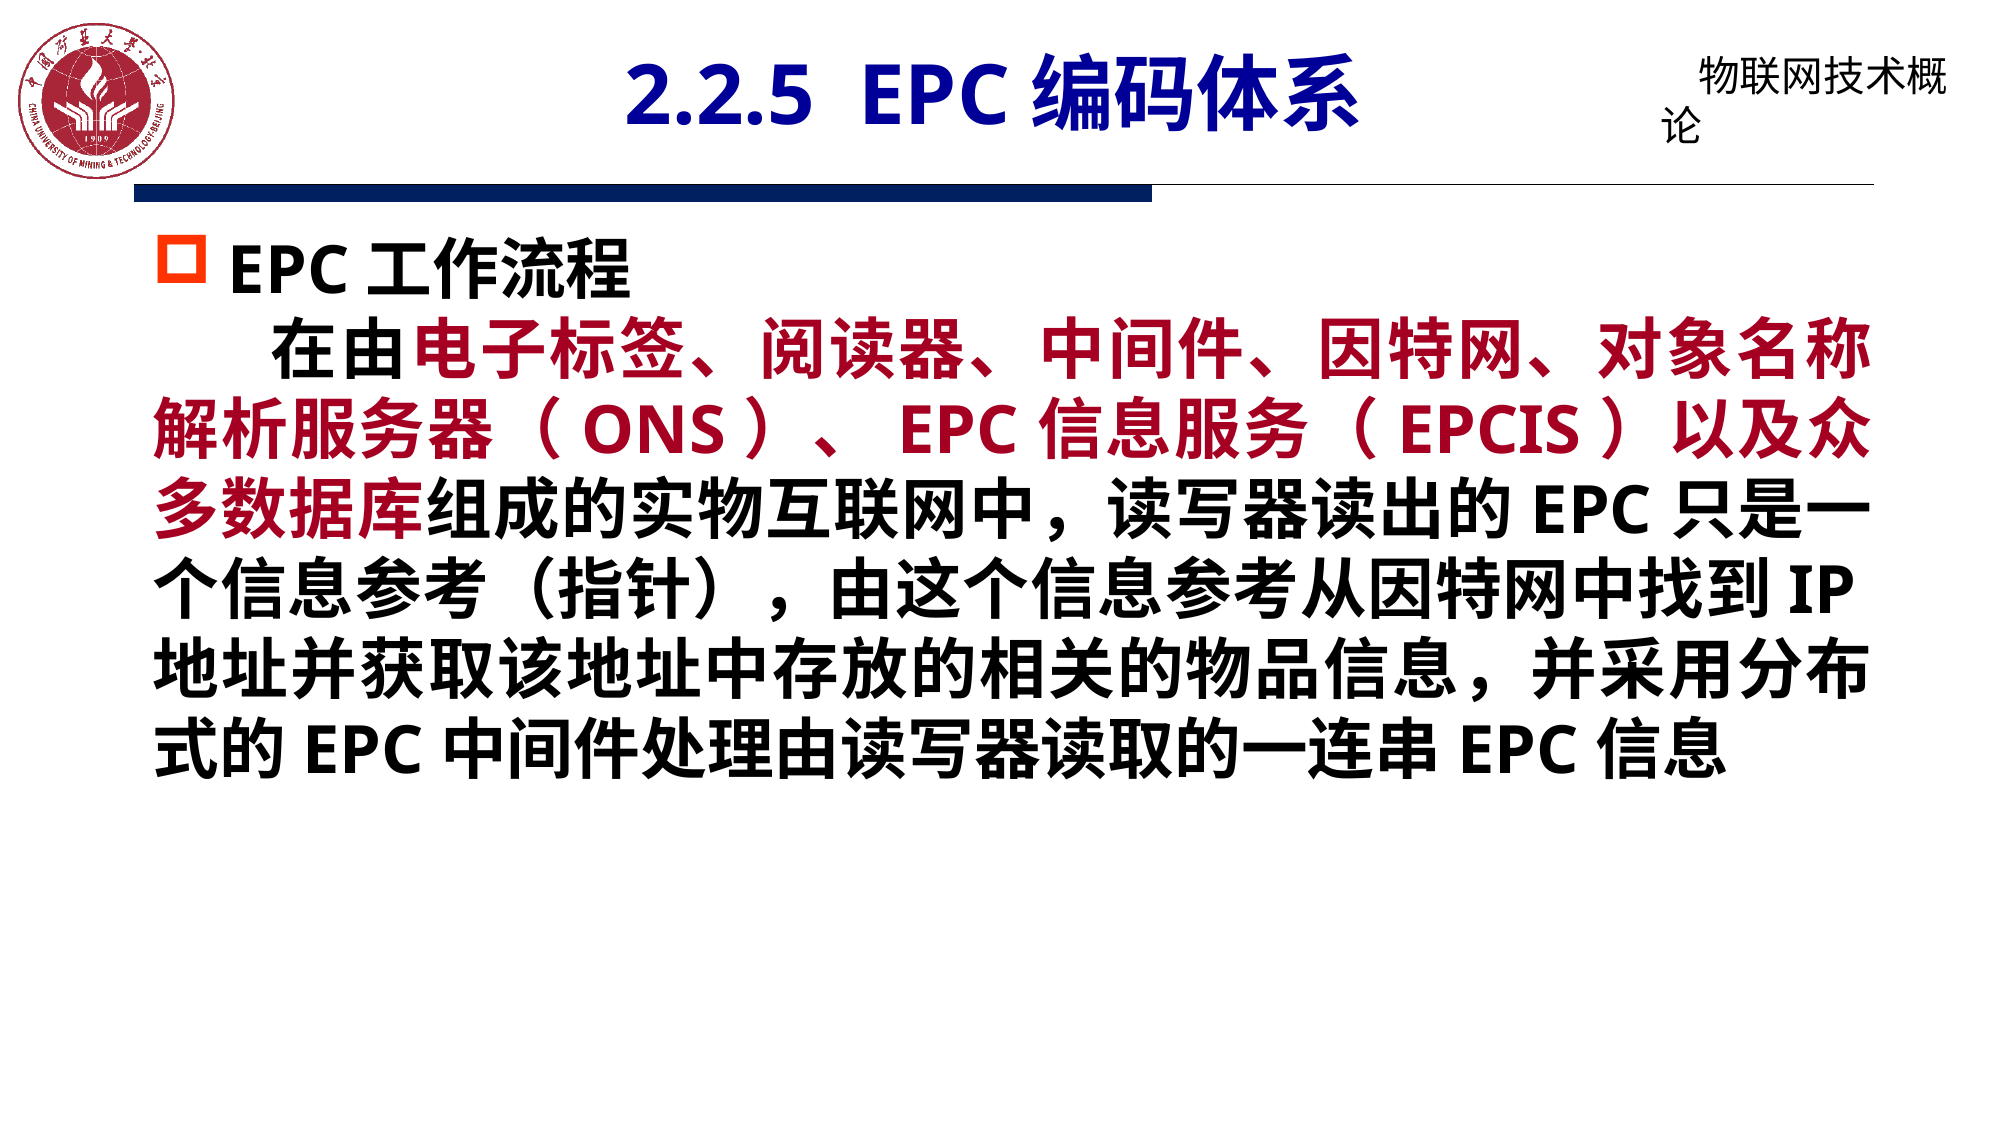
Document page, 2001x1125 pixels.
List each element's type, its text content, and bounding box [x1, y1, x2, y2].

text_box [596, 243, 628, 328]
text_box EPC工作流程 在由电子标签、阅读器、中间件、因特网、对象名称解析服务器（ONS）、EPC信息服务（EPCIS）以及众多数据库组成的实物互联网中，读写器读出的EPC只是一个信息参考（指针），由这个信息参考从因特网中找到IP地址并获取该地址中存放的相关的物品信息，并采用分布式的EPC中间件处理由读写器读取的一连串EPC信息 [137, 219, 1888, 1035]
picture [0, 0, 197, 197]
title 2.2.5 EPC编码体系 [279, 54, 1709, 161]
